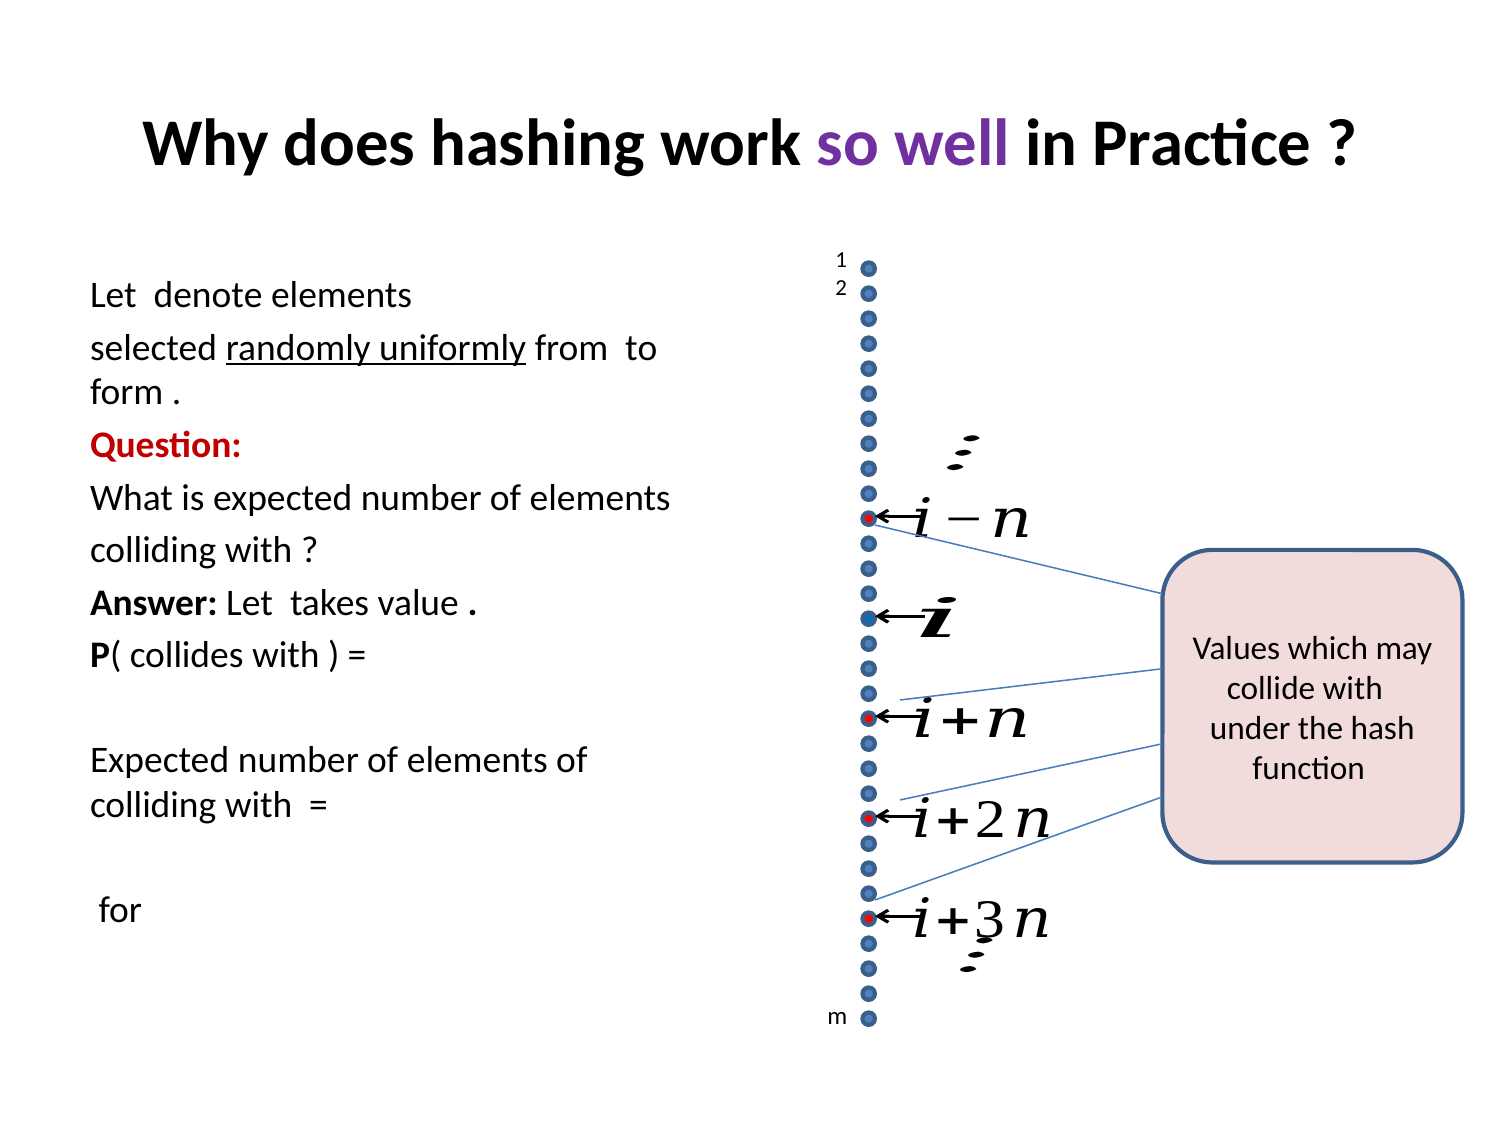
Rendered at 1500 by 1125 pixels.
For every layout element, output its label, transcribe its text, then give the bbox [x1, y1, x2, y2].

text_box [874, 489, 1033, 524]
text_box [874, 524, 1463, 901]
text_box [874, 908, 1054, 951]
title Why does hashing work so well in Practice ? [75, 45, 1425, 233]
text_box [812, 237, 876, 1038]
